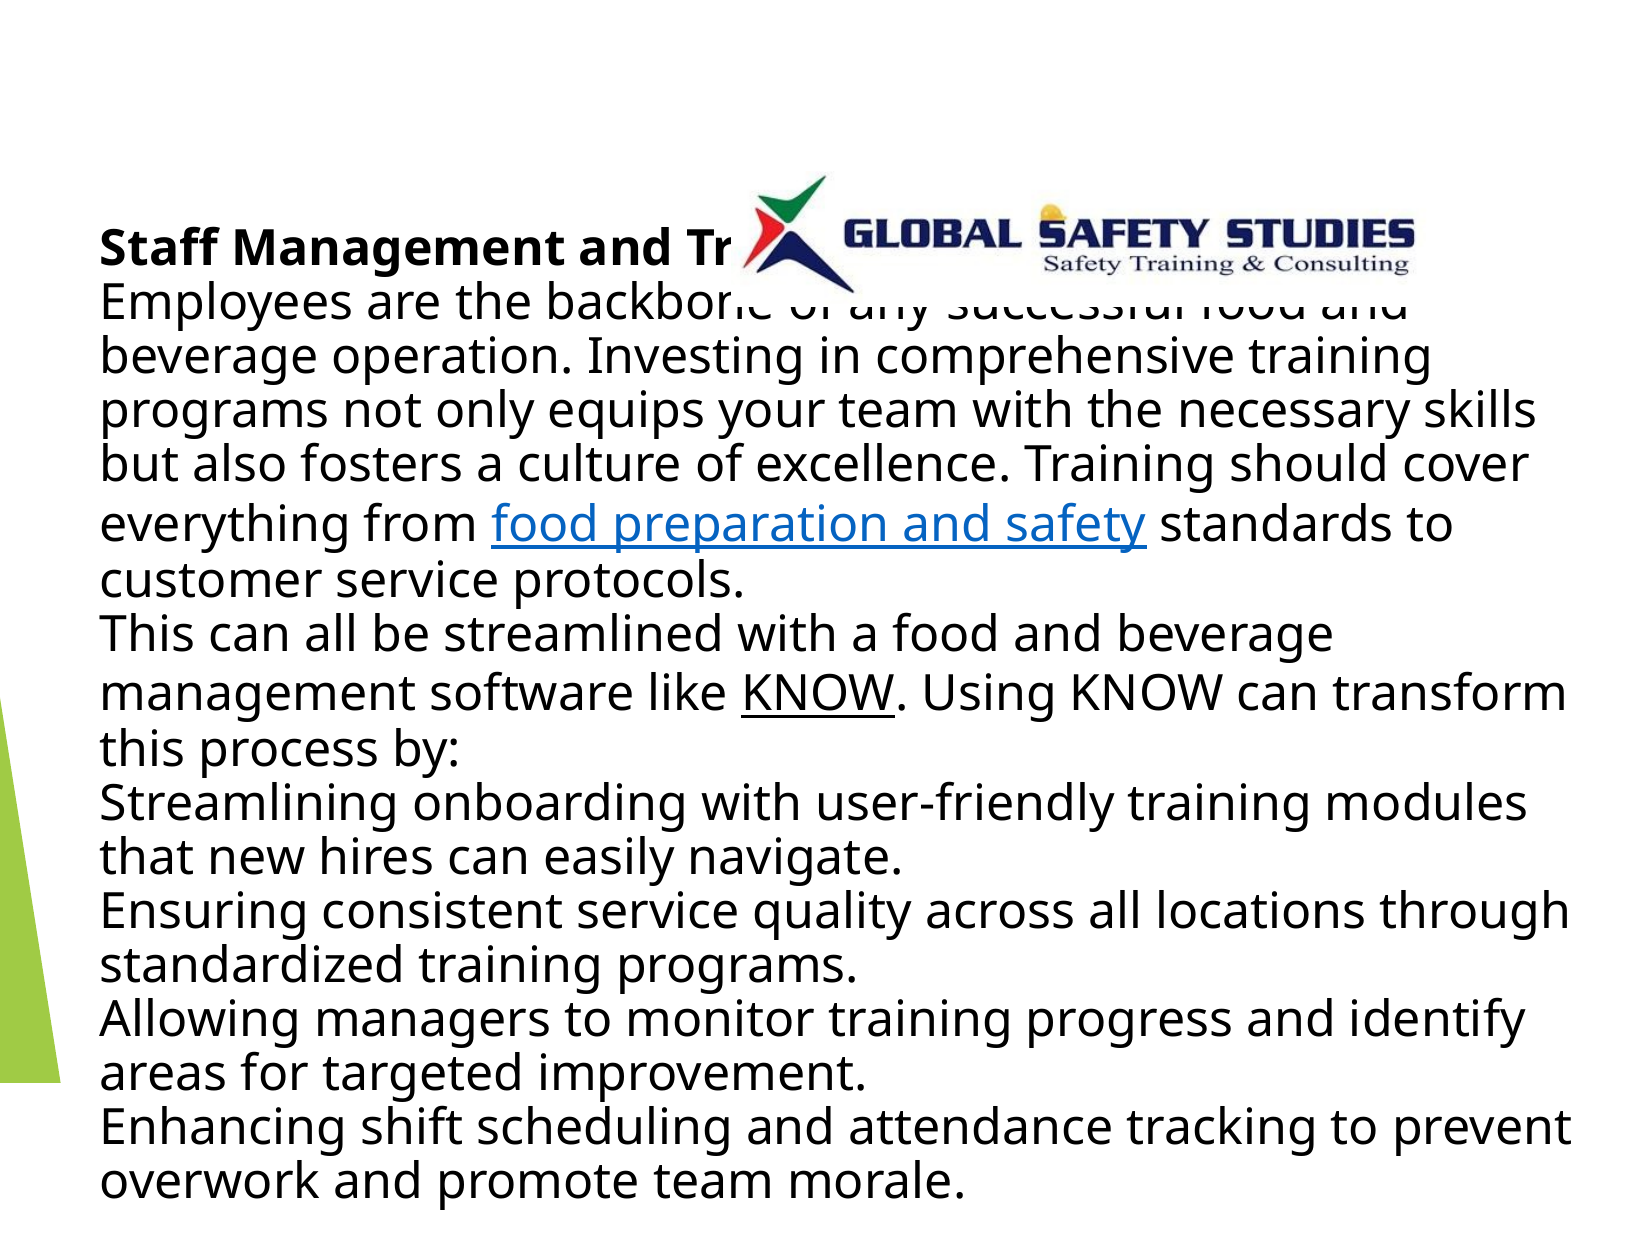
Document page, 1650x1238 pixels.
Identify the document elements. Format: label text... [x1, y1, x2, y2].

title Staff Management and Training Employees are the backbone of any successful food and beverage operation. Investing in comprehensive training programs not only equips your team with the necessary skills but also fosters a culture of excellence. Training should cover everything from food preparation and safety standards to customer service protocols. This can all be streamlined with a food and beverage management software like KNOW. Using KNOW can transform this process by: Streamlining onboarding with user-friendly training modules that new hires can easily navigate. Ensuring consistent service quality across all locations through standardized training programs. Allowing managers to monitor training progress and identify areas for targeted improvement. Enhancing shift scheduling and attendance tracking to prevent overwork and promote team morale. [99, 220, 1575, 1238]
picture [731, 171, 1427, 307]
text_box [0, 697, 61, 1083]
